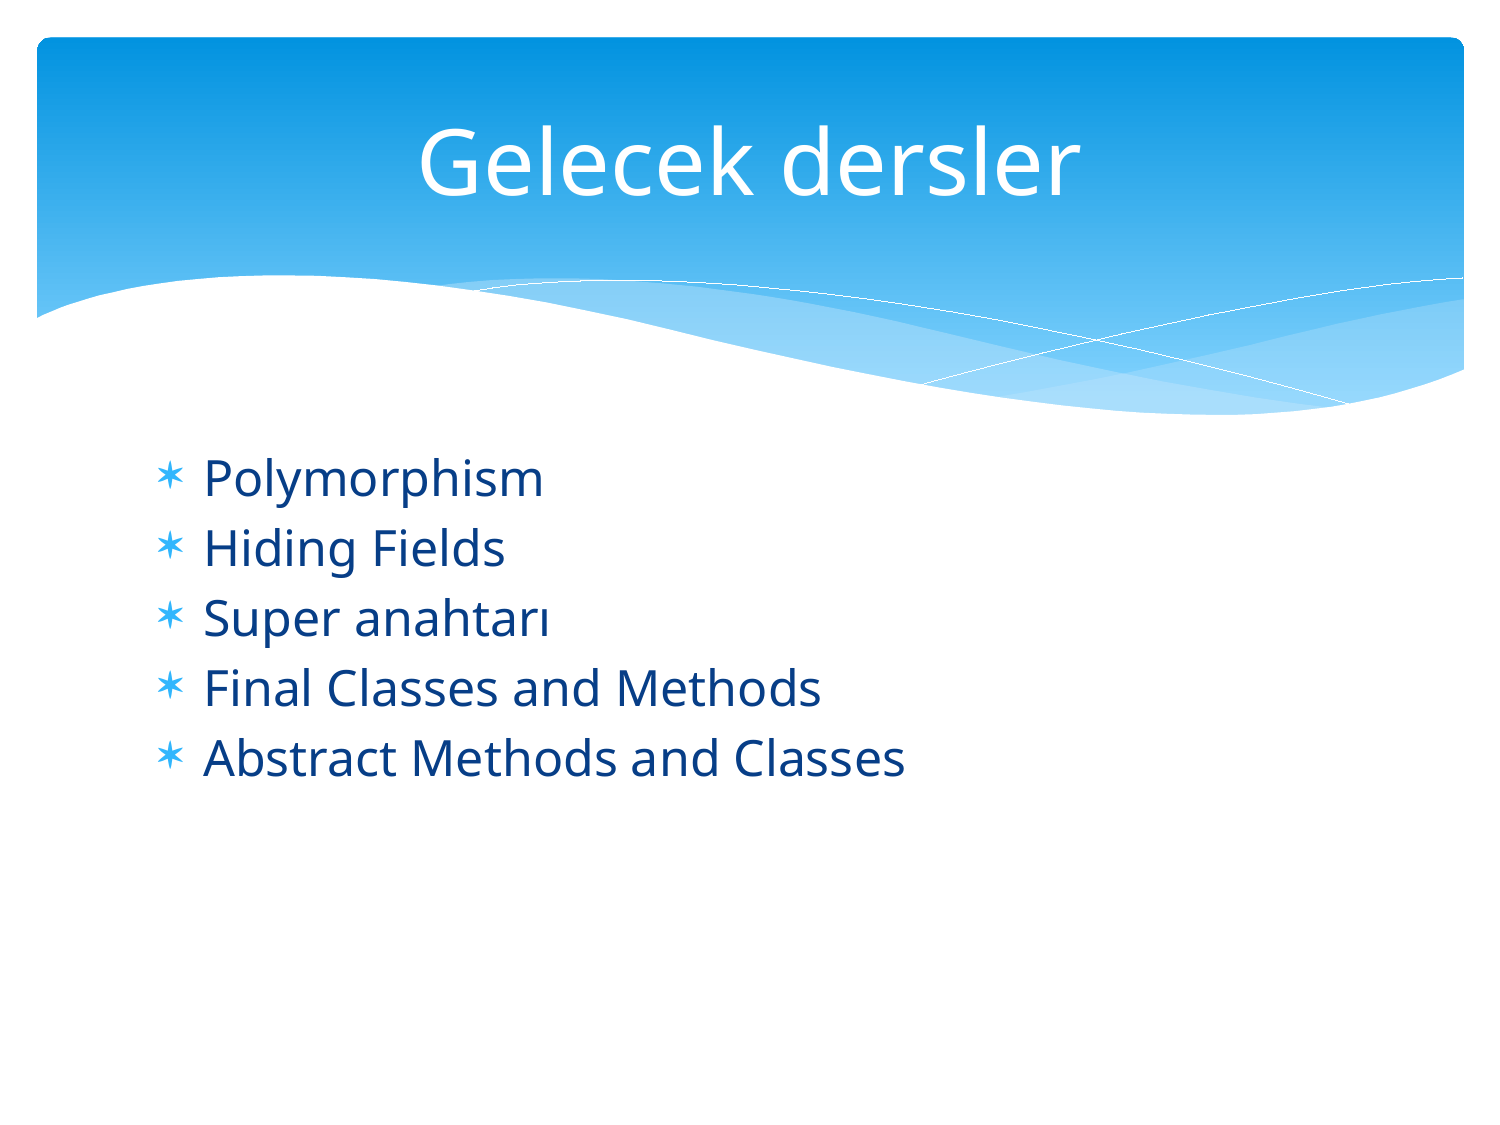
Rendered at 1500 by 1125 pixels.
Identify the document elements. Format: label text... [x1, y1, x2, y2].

list Polymorphism Hiding Fields Super anahtarı Final Classes and Methods Abstract Methods and Classes [143, 438, 1359, 1005]
title Gelecek dersler [75, 55, 1425, 261]
